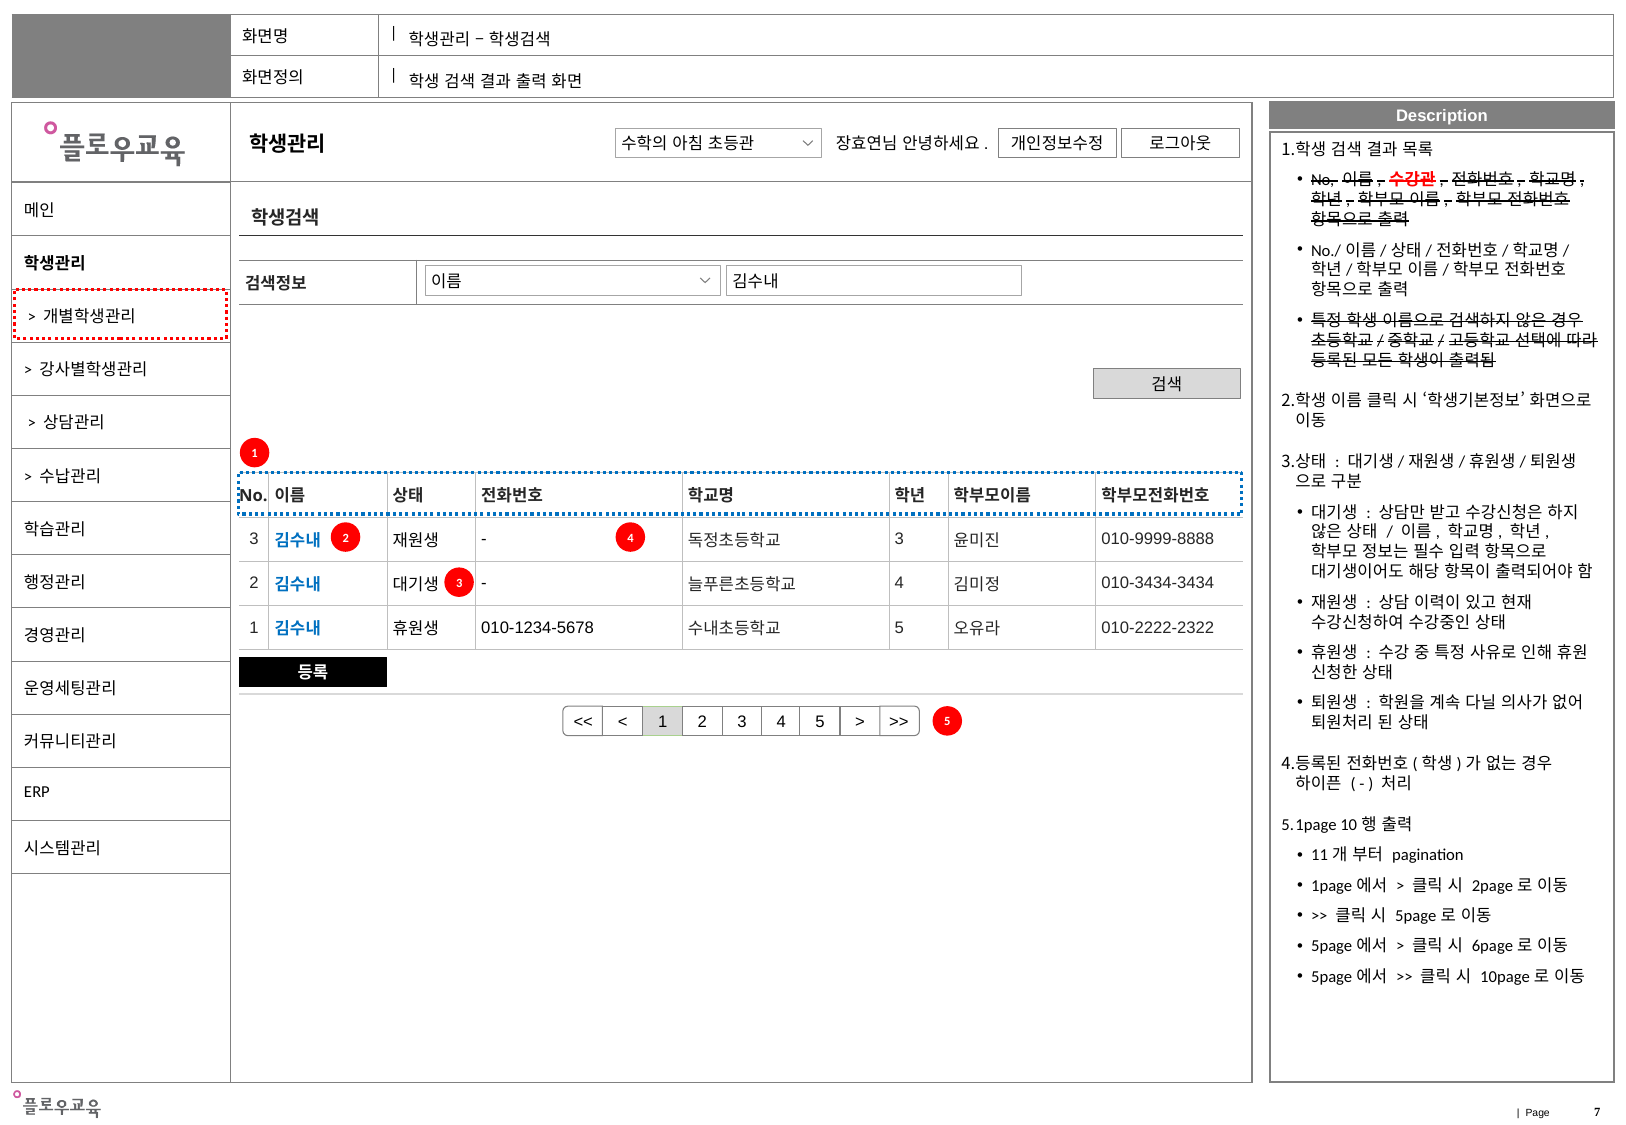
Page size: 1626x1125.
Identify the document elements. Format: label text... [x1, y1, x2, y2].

text_box [13, 288, 227, 340]
table_cell 김미정 [949, 562, 1095, 605]
table_cell 휴원생 [388, 606, 475, 649]
table_cell - [476, 518, 682, 561]
table_cell 010-2222-2322 [1096, 606, 1243, 649]
text_box 등록 [238, 656, 388, 688]
table_cell 윤미진 [949, 518, 1095, 561]
table_cell [239, 650, 1243, 693]
table_cell 김수내 [269, 518, 387, 561]
table_header [417, 261, 1243, 304]
list 학생 검색 결과 목록 No, 이름, 수강관, 전화번호, 학교명, 학년, 학부모 이름, 학부모 전화번호 항목으로 출력 No./이름/상태/전화번호/학교명/학년/학부모 이름/학부모 전화번호 항목으로 출력 특정 학생 이름으로 검색하지 않은 경우 초등학교/중학교/고등학교 선택에 따라 등록된 모든 학생이 출력됨 학생 이름 클릭 시 ‘학생기본정보’ 화면으로 이동 상태 : 대기생/재원생/휴원생/퇴원생 으로 구분 대기생 : 상담만 받고 수강신청은 하지 않은 상태 / 이름, 학교명, 학년, 학부모 정보는 필수 입력 항목으로 대기생이어도 해당 항목이 출력되어야 함 재원생 : 상담 이력이 있고 현재 수강신청하여 수강중인 상태 휴원생 : 수강 중 특정 사유로 인해 휴원 신청한 상태 퇴원생 : 학원을 계속 다닐 의사가 없어 퇴원처리 된 상태 등록된 전화번호(학생)가 없는 경우 하이픈 ( - ) 처리 1page 10행 출력 11개 부터 pagination 1page에서 > 클릭 시 2page로 이동 >> 클릭 시 5page로 이동 5page에서 > 클릭 시 6page로 이동 5page에서 >> 클릭 시 10page로 이동 [1270, 133, 1614, 1083]
table_header 학생검색 [239, 197, 1243, 235]
table_cell 김수내 [269, 606, 387, 649]
text_box 5 [931, 705, 964, 737]
table_cell 3 [239, 518, 268, 561]
table_cell 010-1234-5678 [476, 606, 682, 649]
table_cell 010-3434-3434 [1096, 562, 1243, 605]
text_box 3 [443, 566, 475, 598]
picture [11, 1086, 103, 1123]
table_cell 수내초등학교 [683, 606, 889, 649]
table_cell 010-9999-8888 [1096, 518, 1243, 561]
text_box 검색 [1092, 368, 1242, 399]
table_cell 1 [239, 606, 268, 649]
table_cell 5 [890, 606, 948, 649]
table_cell 재원생 [388, 518, 475, 561]
table_cell 김수내 [269, 562, 387, 605]
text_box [562, 706, 920, 736]
text_box 2 [329, 521, 362, 553]
table_header 검색정보 [239, 261, 416, 304]
text_box [237, 472, 1243, 515]
slide_number 7 [1564, 1098, 1612, 1125]
text_box 4 [614, 521, 647, 553]
table_cell 독정초등학교 [683, 518, 889, 561]
table_cell 대기생 [388, 562, 475, 605]
table_cell 2 [239, 562, 268, 605]
table_cell 3 [890, 518, 948, 561]
table_cell 4 [890, 562, 948, 605]
table_cell - [476, 562, 682, 605]
text_box 1 [238, 436, 271, 469]
list 학생관리 – 학생검색 [393, 27, 1593, 54]
table_cell 오유라 [949, 606, 1095, 649]
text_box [425, 265, 1022, 296]
list 학생 검색 결과 출력 화면 [393, 69, 1593, 96]
table_cell 늘푸른초등학교 [683, 562, 889, 605]
picture [41, 115, 188, 174]
